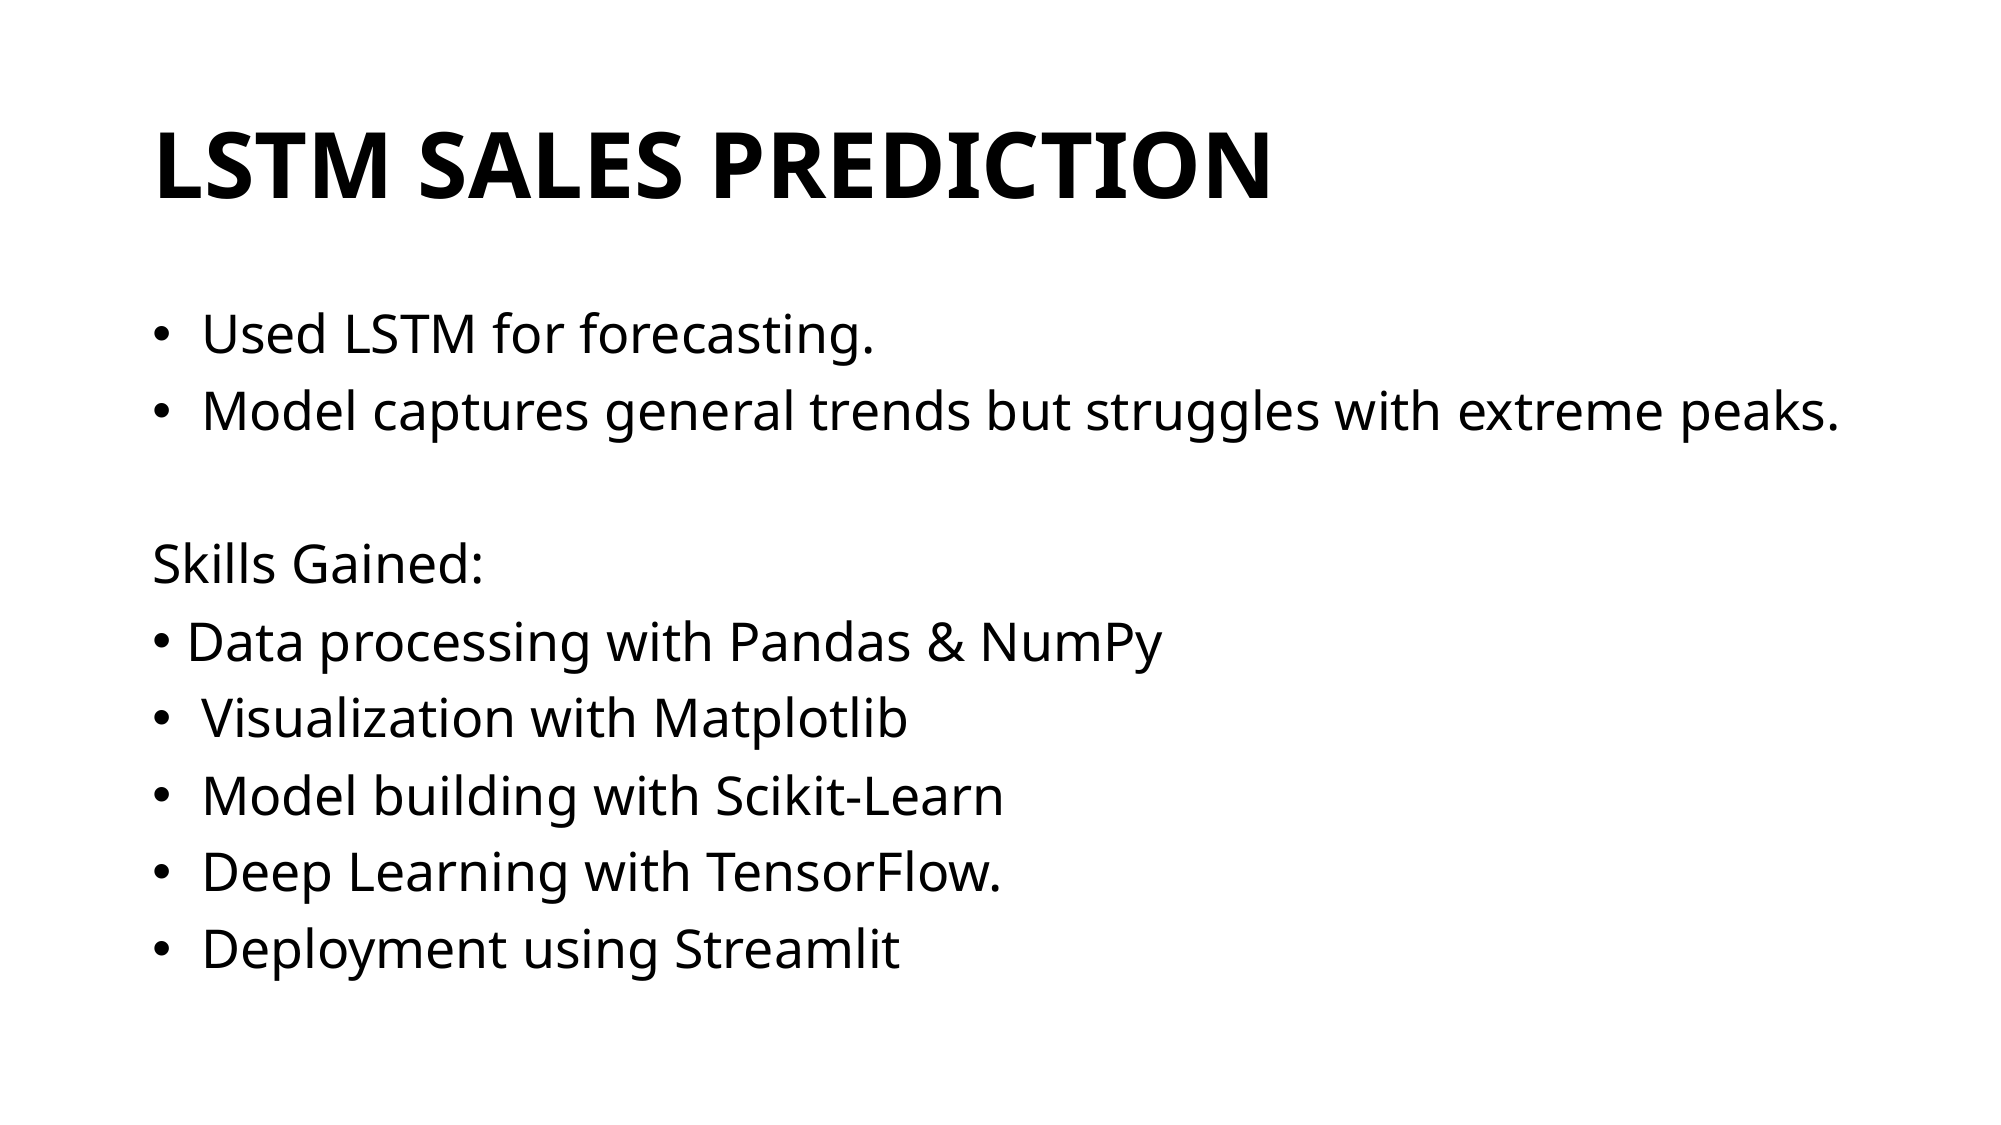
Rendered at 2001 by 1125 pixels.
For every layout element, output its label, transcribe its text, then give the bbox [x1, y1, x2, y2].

title LSTM SALES PREDICTION [137, 59, 1863, 278]
list Used LSTM for forecasting. Model captures general trends but struggles with extreme peaks. Skills Gained: Data processing with Pandas & NumPy Visualization with Matplotlib Model building with Scikit-Learn Deep Learning with TensorFlow. Deployment using Streamlit [137, 299, 1863, 1014]
